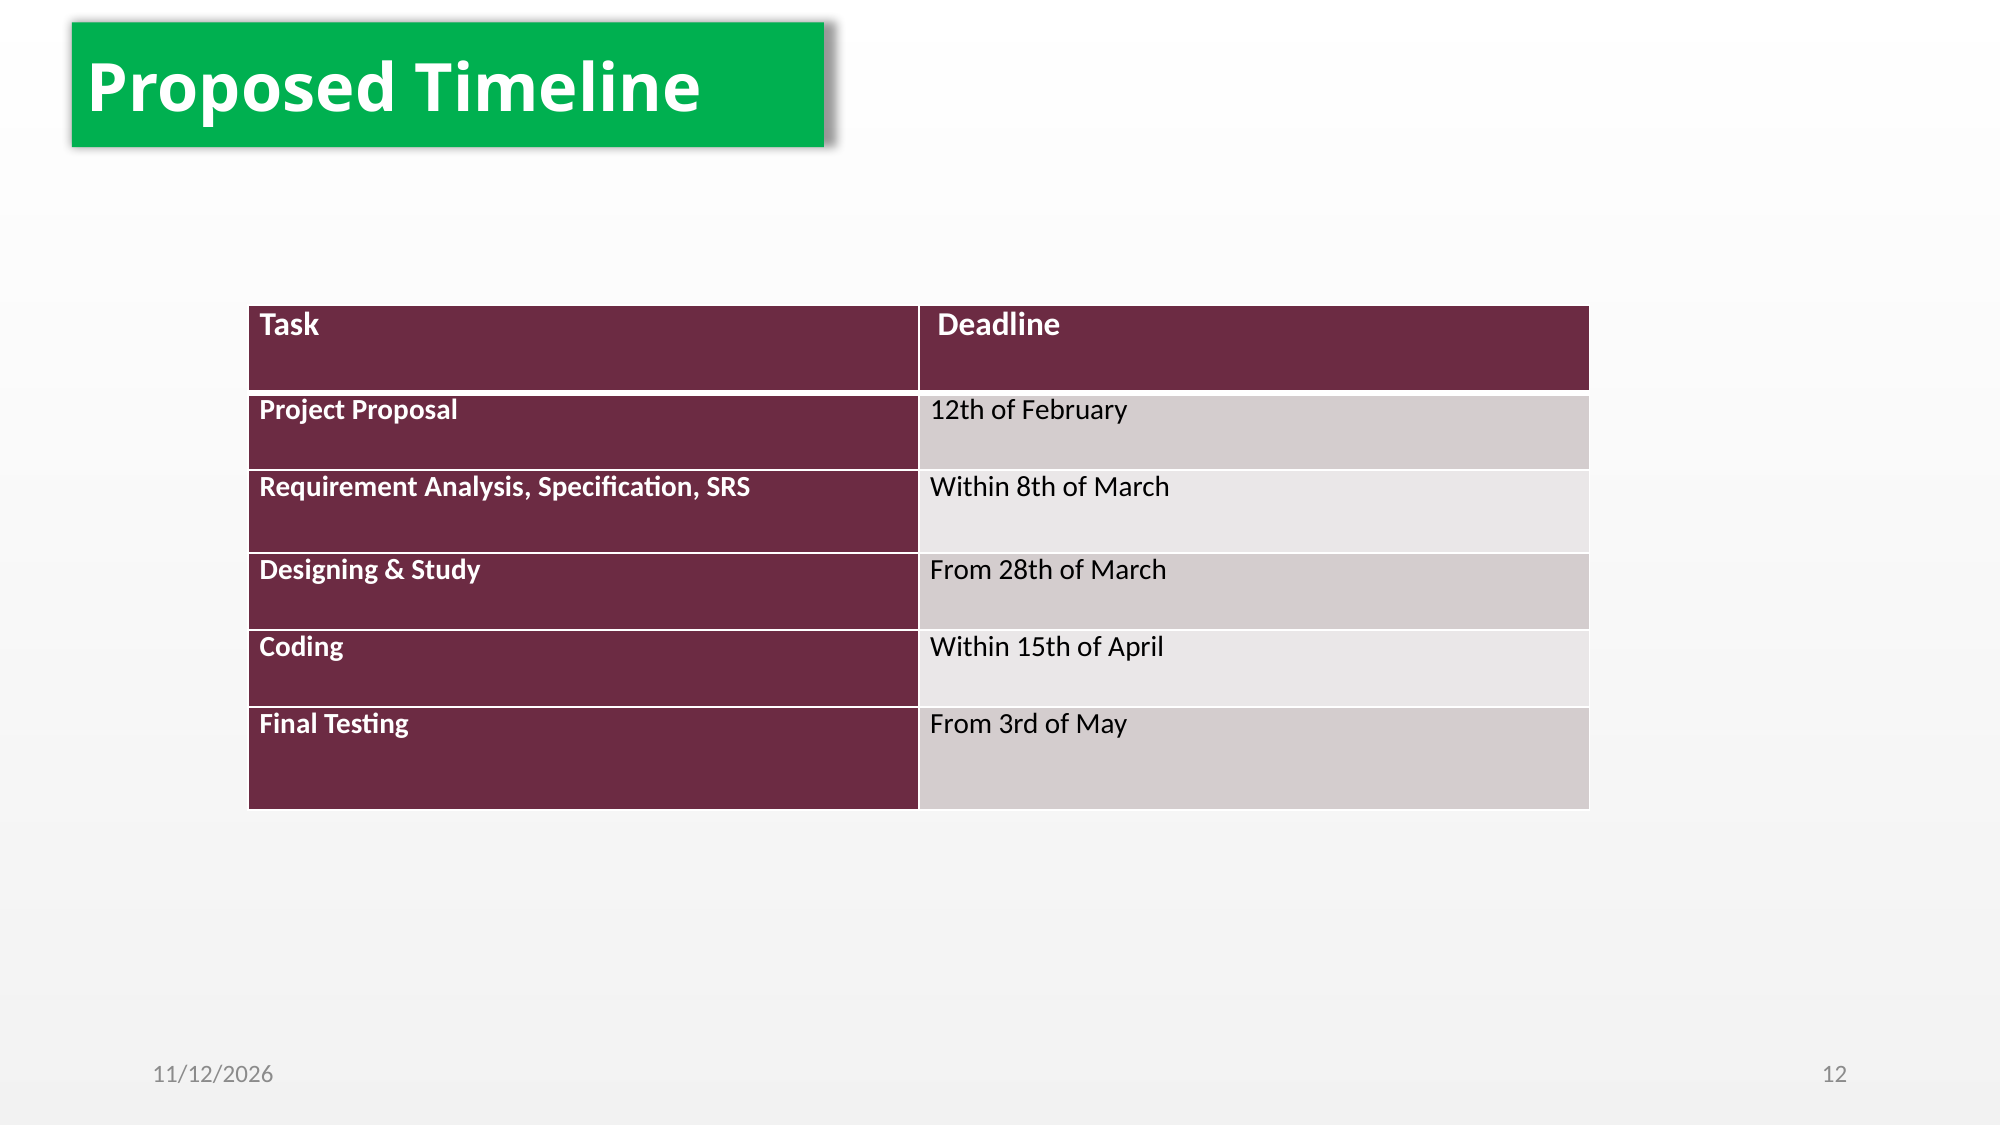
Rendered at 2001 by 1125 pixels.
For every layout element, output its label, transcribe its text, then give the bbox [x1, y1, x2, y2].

slide_number 12 [1412, 1042, 1863, 1103]
table_cell Coding [249, 631, 918, 706]
table_cell Within 15th of April [920, 631, 1589, 706]
table_cell Requirement Analysis, Specification, SRS [249, 471, 918, 552]
table_header Deadline [920, 306, 1589, 390]
table_cell 12th of February [920, 396, 1589, 469]
text_box Proposed Timeline [71, 21, 825, 148]
table_cell From 3rd of May [920, 708, 1589, 809]
table_header Task [249, 306, 918, 390]
table_cell Within 8th of March [920, 471, 1589, 552]
table_cell Final Testing [249, 708, 918, 809]
table_cell Designing & Study [249, 554, 918, 629]
table_cell Project Proposal [249, 396, 918, 469]
table_cell From 28th of March [920, 554, 1589, 629]
slide_number 12-Feb-20 [137, 1042, 588, 1103]
